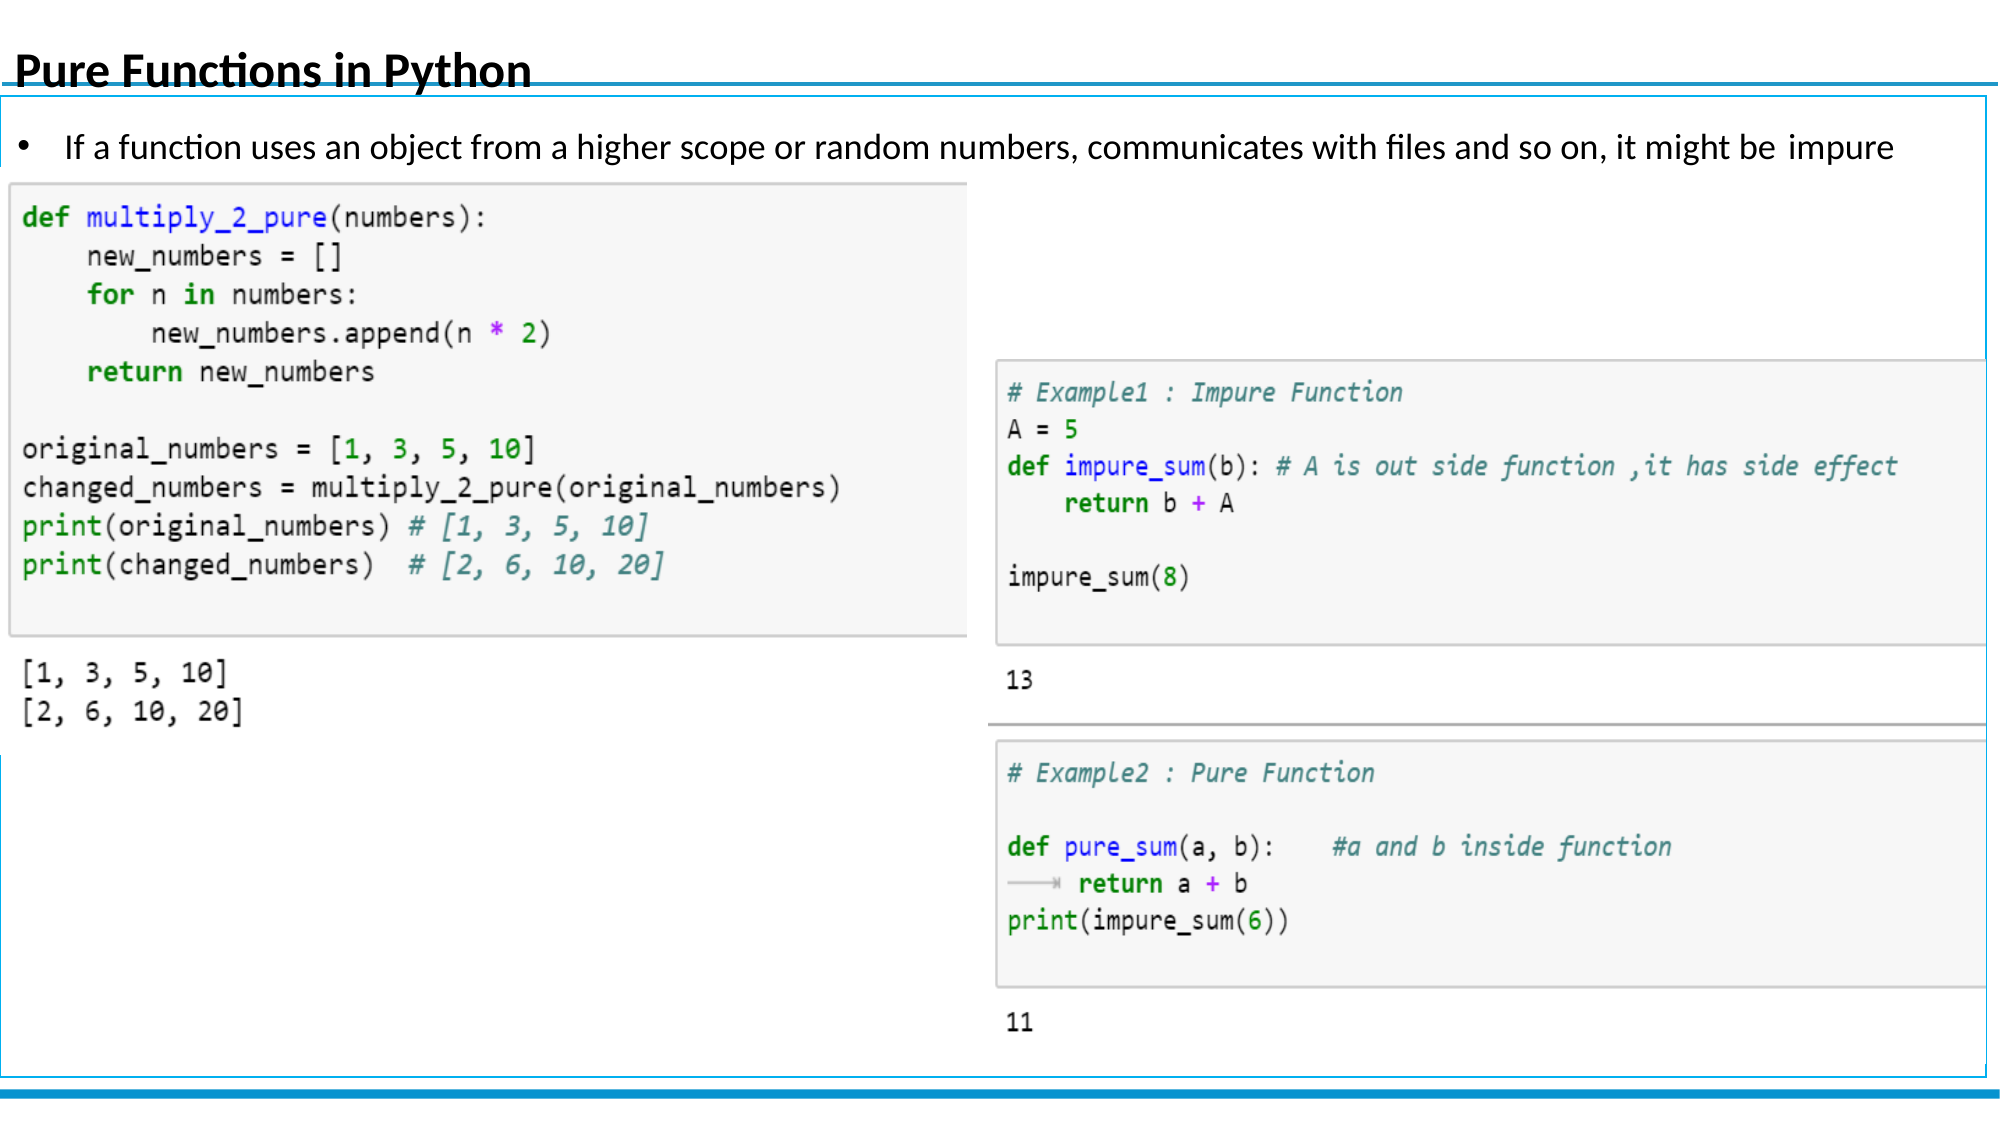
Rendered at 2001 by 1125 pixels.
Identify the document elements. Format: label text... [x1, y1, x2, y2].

text_box [0, 1089, 2000, 1099]
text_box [0, 95, 1986, 1078]
text_box Pure Functions in Python [14, 7, 1986, 93]
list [0, 167, 967, 755]
picture [987, 359, 1985, 1065]
